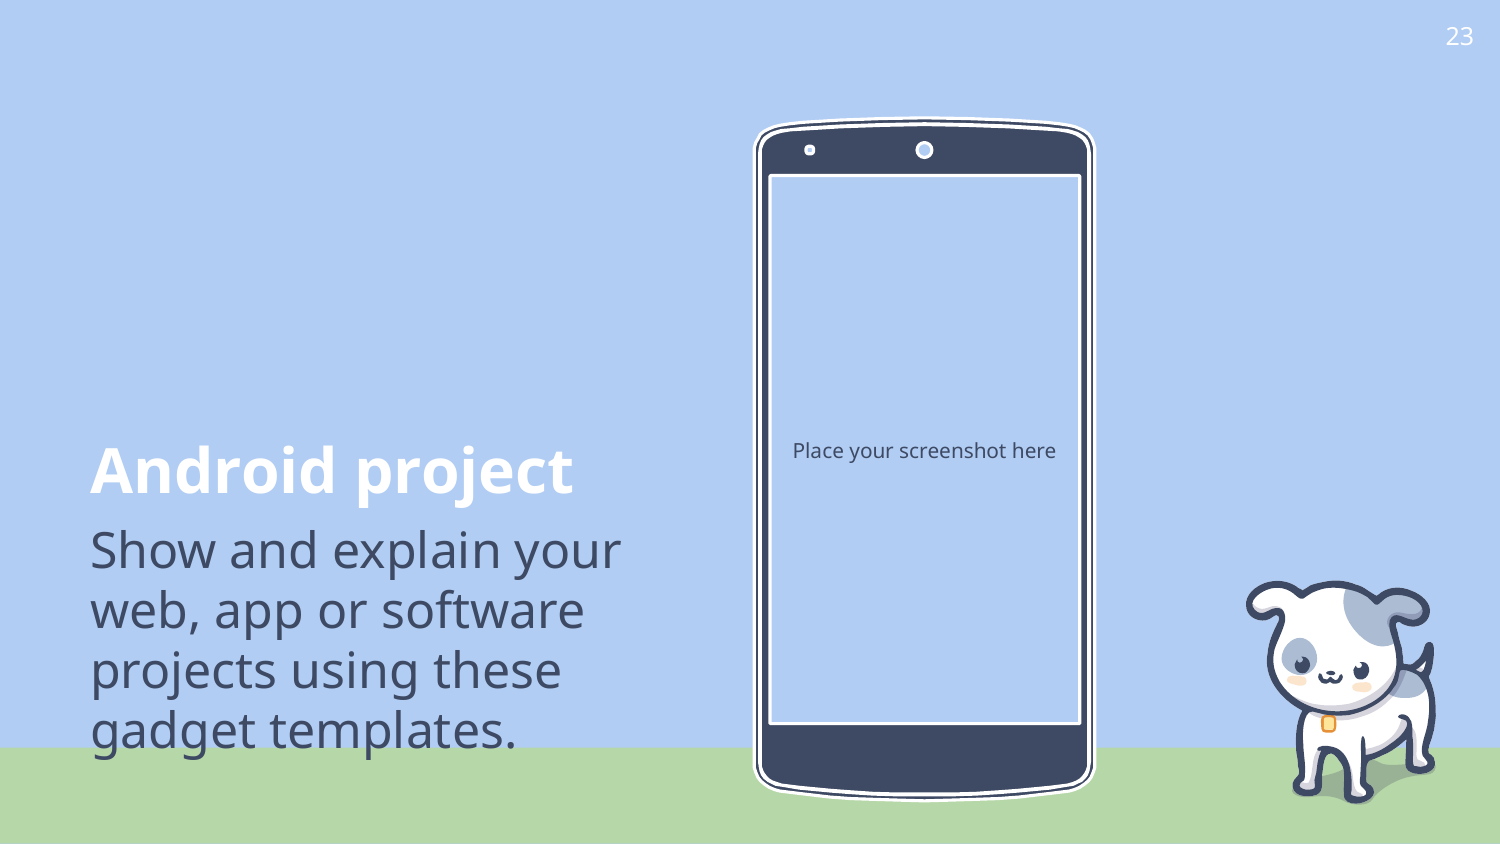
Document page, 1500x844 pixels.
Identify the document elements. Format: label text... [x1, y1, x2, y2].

list Android project Show and explain your web, app or software projects using these gadget templates. [75, 75, 660, 774]
text_box [754, 117, 1095, 801]
slide_number ‹#› [1399, 5, 1490, 70]
text_box Place your screenshot here [769, 175, 1080, 726]
